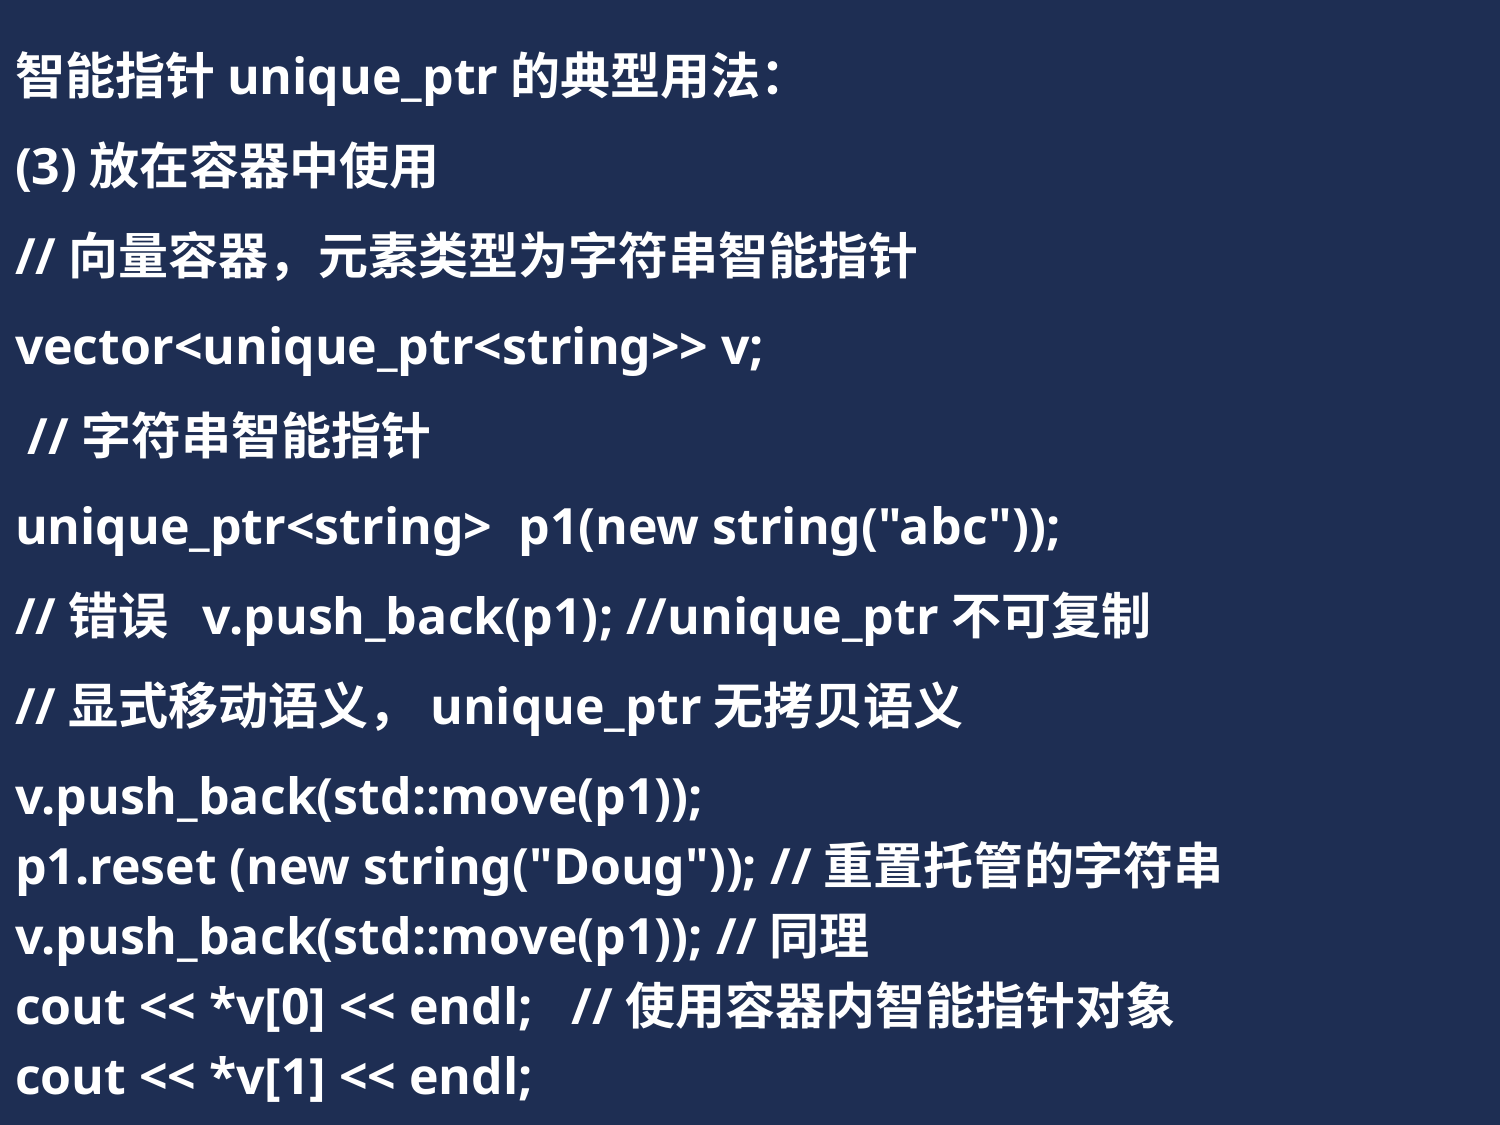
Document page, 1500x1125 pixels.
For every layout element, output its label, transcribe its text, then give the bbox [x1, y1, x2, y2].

list 智能指针unique_ptr的典型用法： (3)放在容器中使用 //向量容器，元素类型为字符串智能指针 vector<unique_ptr<string>> v; //字符串智能指针 unique_ptr<string> p1(new string("abc")); //错误 v.push_back(p1); //unique_ptr不可复制 //显式移动语义，unique_ptr无拷贝语义 v.push_back(std::move(p1)); p1.reset (new string("Doug")); //重置托管的字符串 v.push_back(std::move(p1)); //同理 cout << *v[0] << endl; //使用容器内智能指针对象 cout << *v[1] << endl; [0, 6, 1500, 1105]
